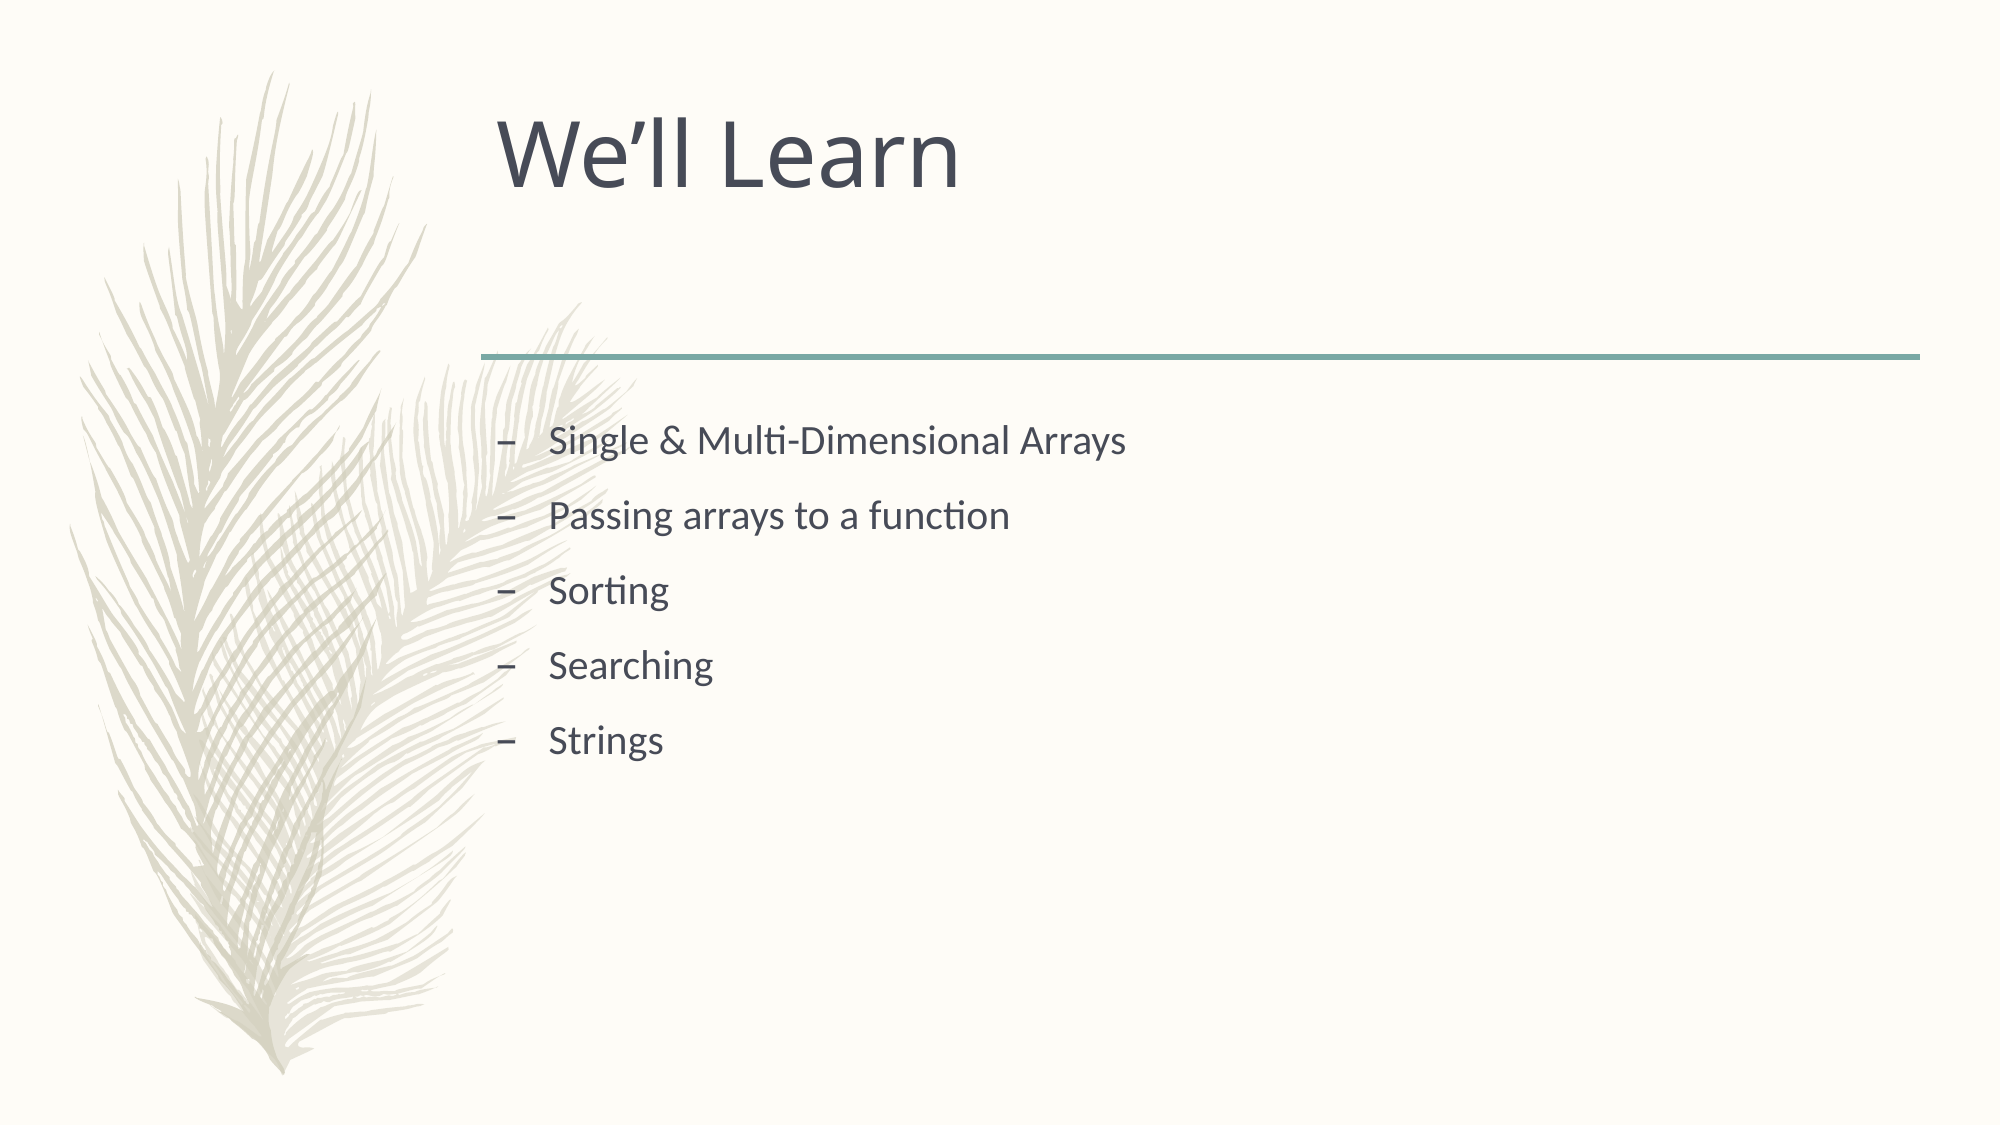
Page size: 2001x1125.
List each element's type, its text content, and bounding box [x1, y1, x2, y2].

list Single & Multi-Dimensional Arrays Passing arrays to a function Sorting Searching Strings [481, 399, 1920, 999]
title We’ll Learn [481, 93, 1920, 350]
